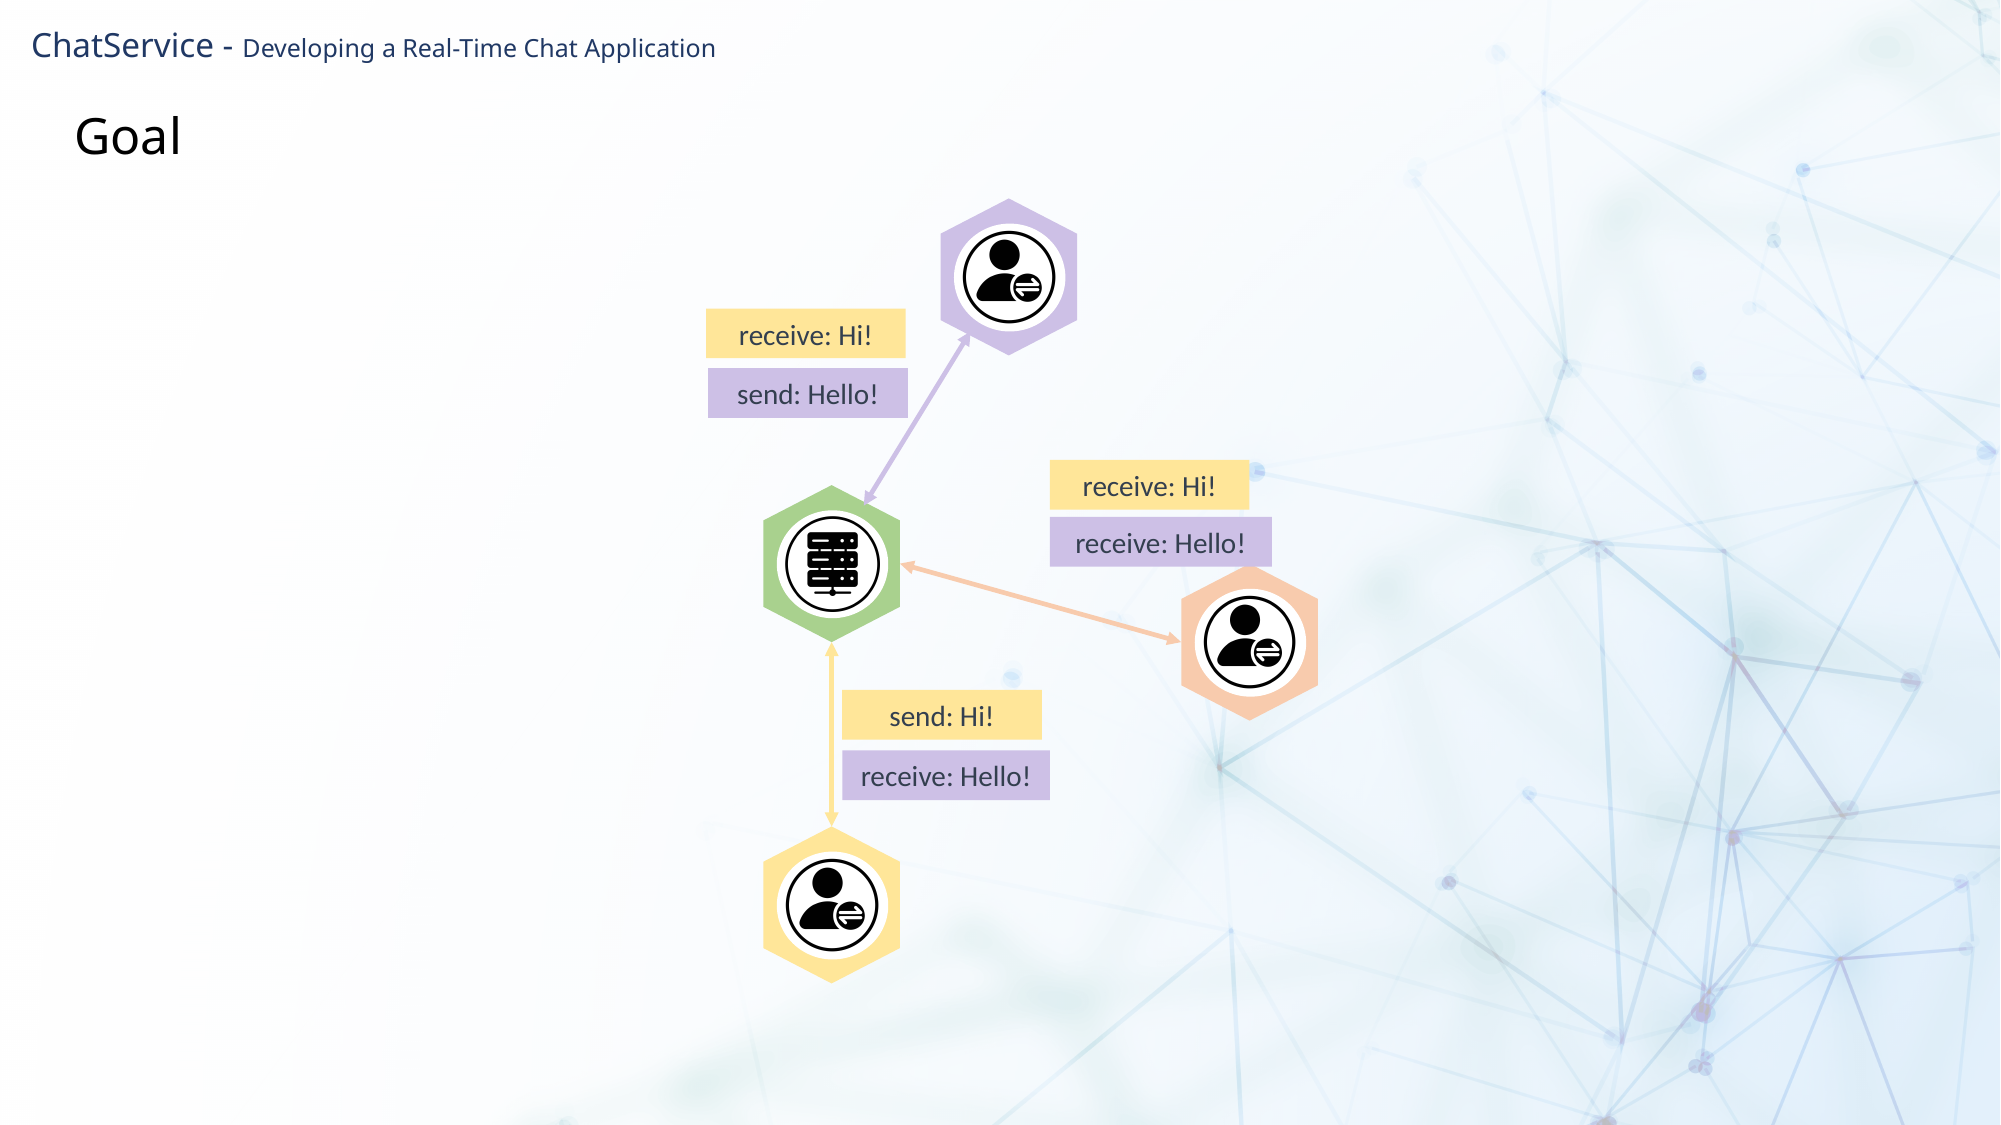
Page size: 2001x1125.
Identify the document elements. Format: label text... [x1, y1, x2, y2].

text_box send: Hello! [707, 367, 863, 419]
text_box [899, 563, 1182, 643]
text_box Goal [59, 97, 1143, 173]
text_box receive: Hello! [1049, 516, 1273, 563]
text_box ChatService - Developing a Real-Time Chat Application [16, 16, 1226, 72]
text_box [940, 198, 1078, 356]
text_box receive: Hi! [705, 307, 907, 359]
text_box receive: Hi! [1049, 459, 1251, 511]
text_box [863, 331, 971, 506]
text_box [1181, 563, 1318, 721]
text_box send: Hi! [841, 689, 1043, 741]
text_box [763, 485, 900, 643]
text_box receive: Hello! [841, 749, 1051, 801]
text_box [763, 826, 900, 984]
